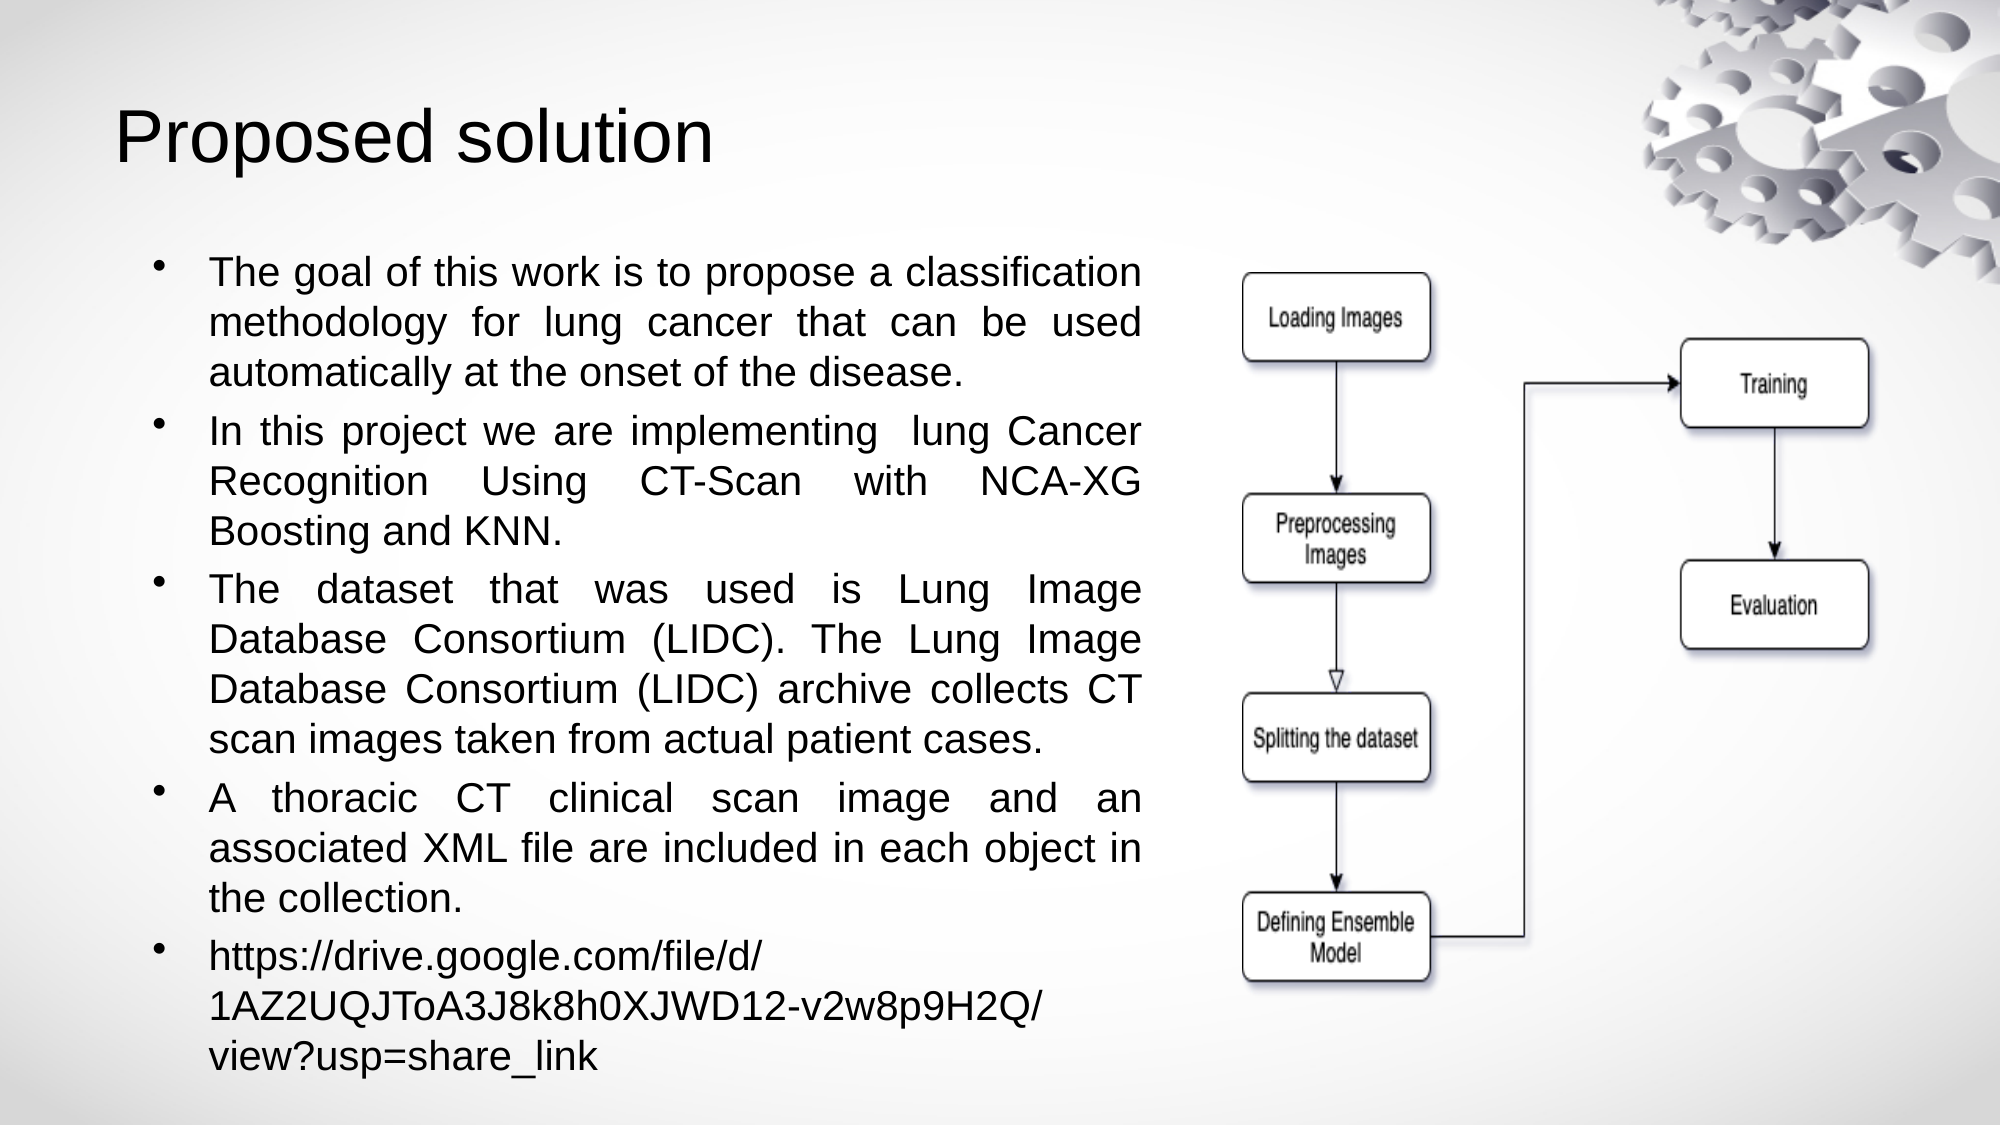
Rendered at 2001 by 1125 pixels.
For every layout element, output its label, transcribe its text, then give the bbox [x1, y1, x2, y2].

list The goal of this work is to propose a classification methodology for lung cancer that can be used automatically at the onset of the disease. In this project we are implementing lung Cancer Recognition Using CT-Scan with NCA-XG Boosting and KNN. The dataset that was used is Lung Image Database Consortium (LIDC). The Lung Image Database Consortium (LIDC) archive collects CT scan images taken from actual patient cases. A thoracic CT clinical scan image and an associated XML file are included in each object in the collection. https://drive.google.com/file/d/1AZ2UQJToA3J8k8h0XJWD12-v2w8p9H2Q/view?usp=share_link [137, 237, 1158, 1042]
picture [0, 0, 2000, 1125]
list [1242, 272, 1887, 1007]
title Proposed solution [99, 84, 1901, 181]
